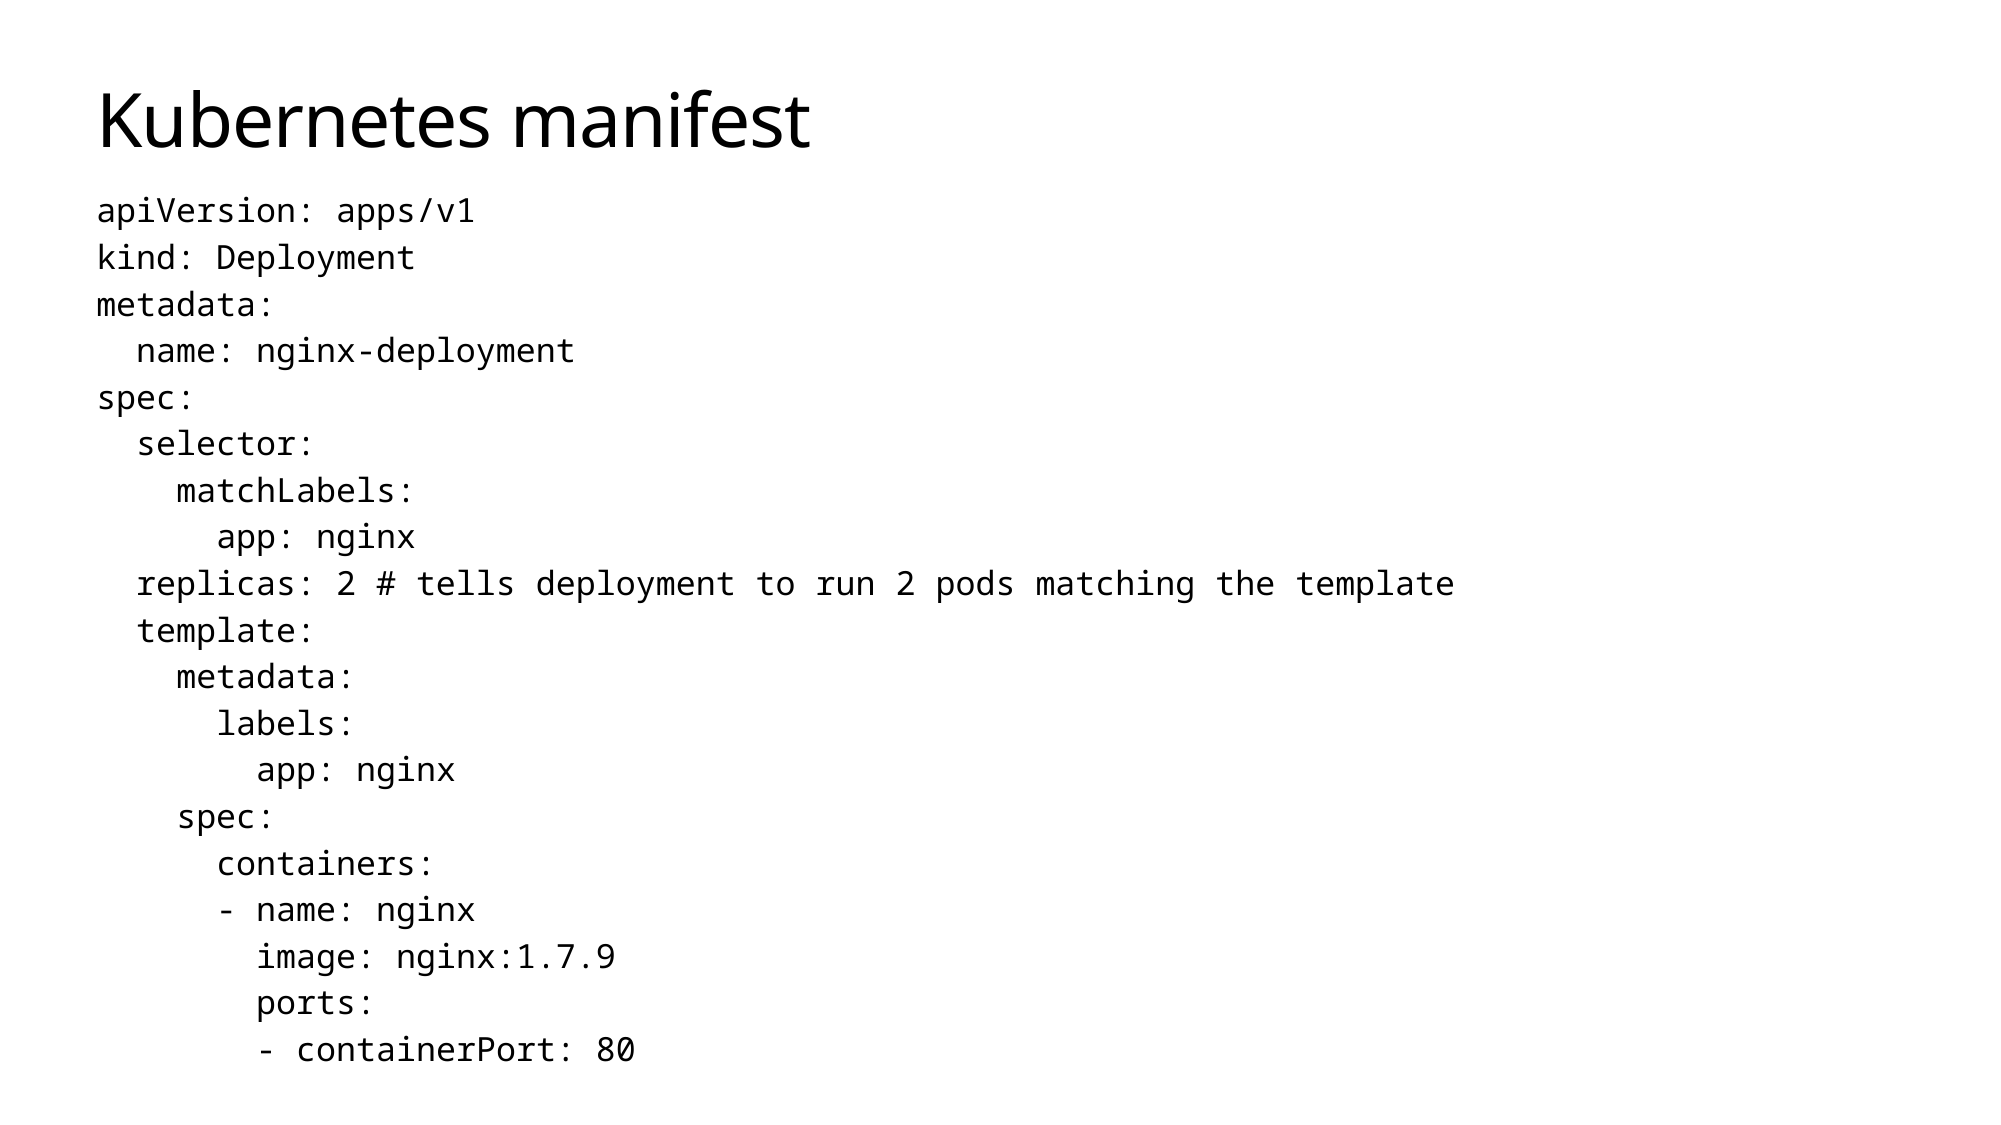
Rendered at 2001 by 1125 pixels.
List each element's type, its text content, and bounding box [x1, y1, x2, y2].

list apiVersion: apps/v1 kind: Deployment metadata: name: nginx-deployment spec: selector: matchLabels: app: nginx replicas: 2 # tells deployment to run 2 pods matching the template template: metadata: labels: app: nginx spec: containers: - name: nginx image: nginx:1.7.9 ports: - containerPort: 80 [96, 189, 1904, 1103]
title Kubernetes manifest [96, 72, 1904, 163]
